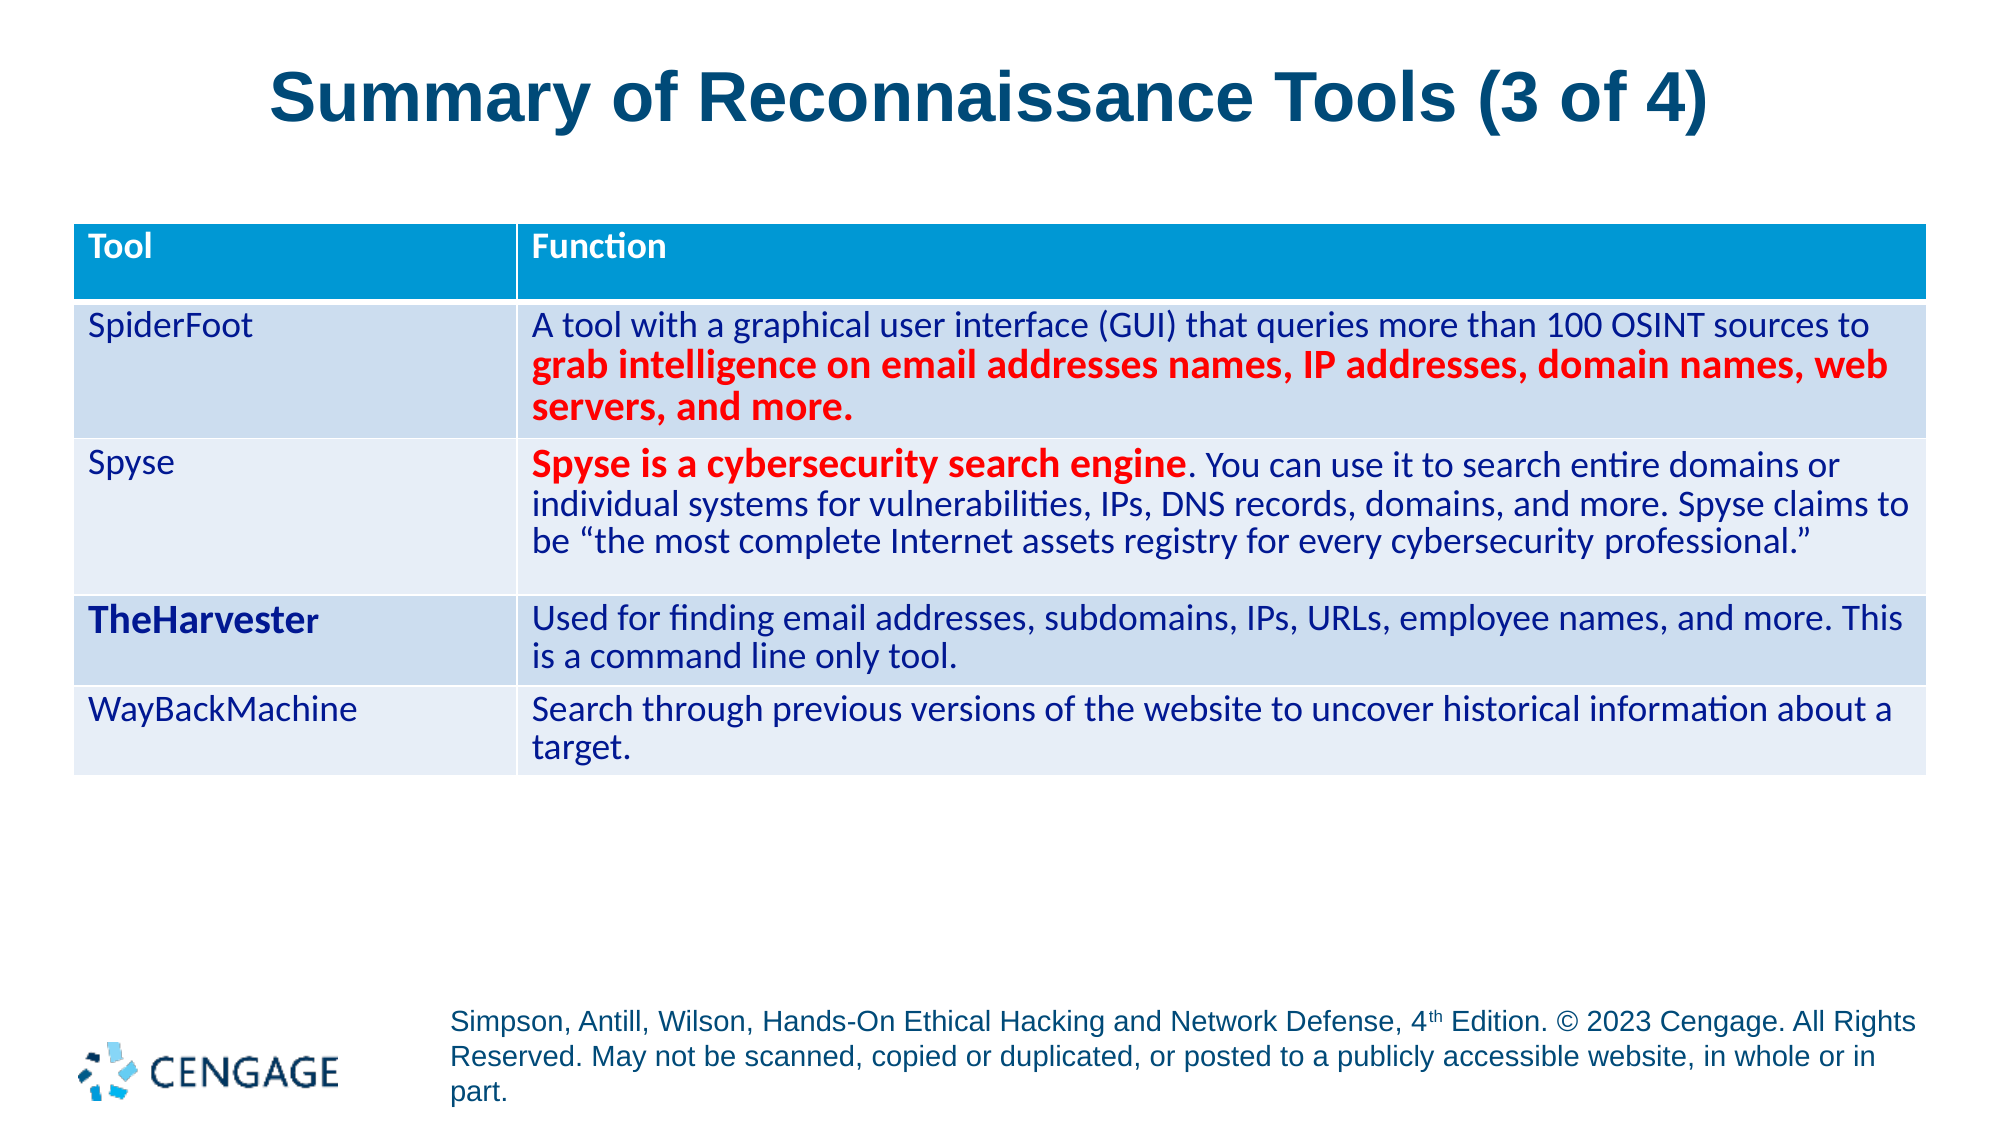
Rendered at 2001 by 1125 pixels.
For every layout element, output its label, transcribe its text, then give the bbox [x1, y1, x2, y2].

table_header Tool [74, 224, 516, 299]
table_cell Used for finding email addresses, subdomains, IPs, URLs, employee names, and more. This is a command line only tool. [518, 596, 1926, 685]
table_header Function [518, 224, 1926, 299]
table_cell TheHarvester [74, 596, 516, 685]
table_cell SpiderFoot [74, 305, 516, 438]
table_cell Spyse [74, 439, 516, 594]
table_cell A tool with a graphical user interface (GUI) that queries more than 100 OSINT sources to grab intelligence on email addresses names, IP addresses, domain names, web servers, and more. [518, 305, 1926, 438]
title Summary of Reconnaissance Tools (3 of 4) [137, 59, 1863, 171]
table_cell Spyse is a cybersecurity search engine. You can use it to search entire domains or individual systems for vulnerabilities, IPs, DNS records, domains, and more. Spyse claims to be “the most complete Internet assets registry for every cybersecurity professional.” [518, 439, 1926, 594]
table_cell WayBackMachine [74, 687, 516, 775]
table_cell Search through previous versions of the website to uncover historical information about a target. [518, 687, 1926, 775]
picture [78, 1042, 338, 1101]
